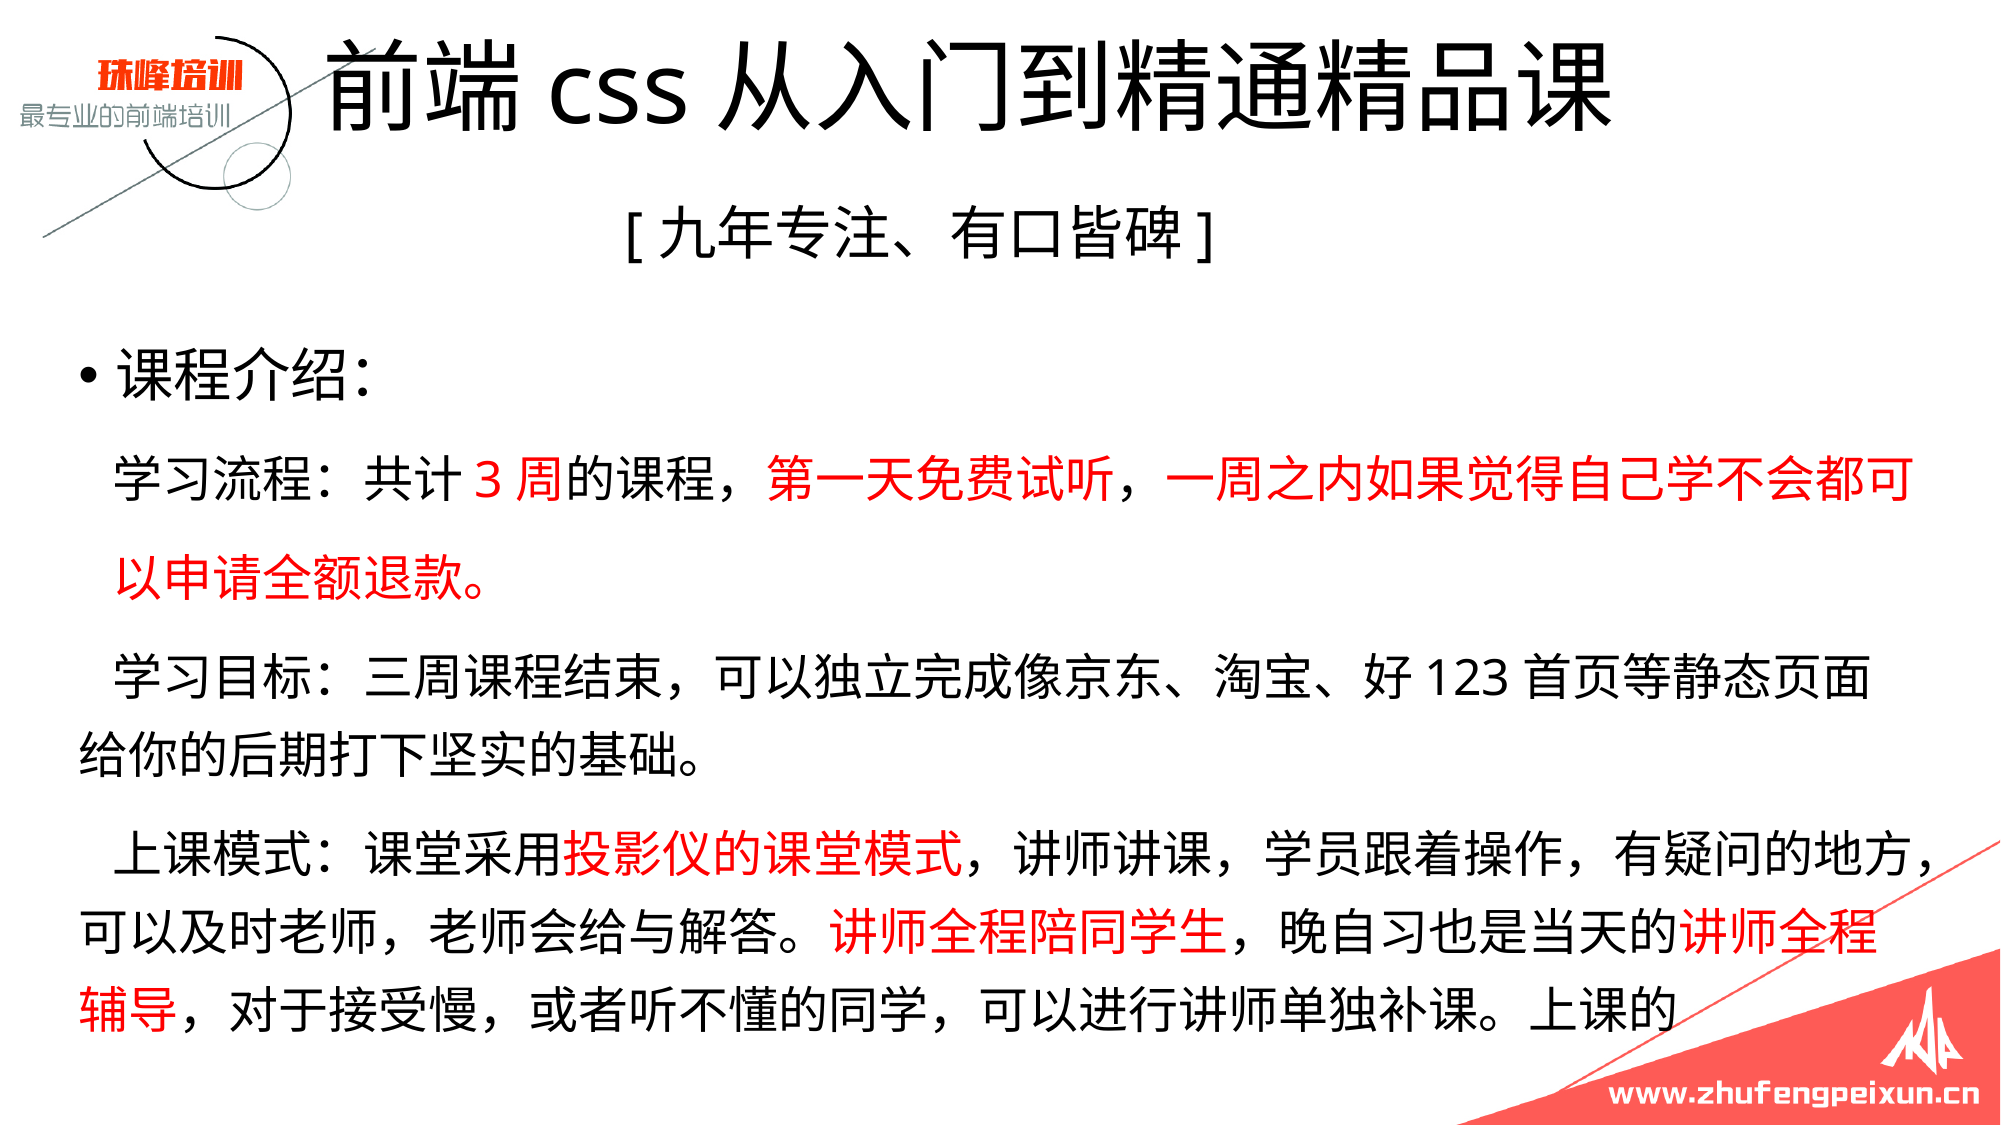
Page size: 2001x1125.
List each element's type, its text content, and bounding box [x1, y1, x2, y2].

text_box [九年专注、有口皆碑] [609, 188, 1390, 364]
list 课程介绍： 学习流程：共计3周的课程，第一天免费试听，一周之内如果觉得自己学不会都可 以申请全额退款。 学习目标：三周课程结束，可以独立完成像京东、淘宝、好123首页等静态页面给你的后期打下坚实的基础。 上课模式：课堂采用投影仪的课堂模式，讲师讲课，学员跟着操作，有疑问的地方，可以及时老师，老师会给与解答。讲师全程陪同学生，晚自习也是当天的讲师全程辅导，对于接受慢，或者听不懂的同学，可以进行讲师单独补课。上课的 [63, 338, 1937, 1095]
picture [1437, 796, 2001, 1125]
title 前端css从入门到精通精品课 [106, 30, 1832, 170]
picture [18, 36, 376, 238]
